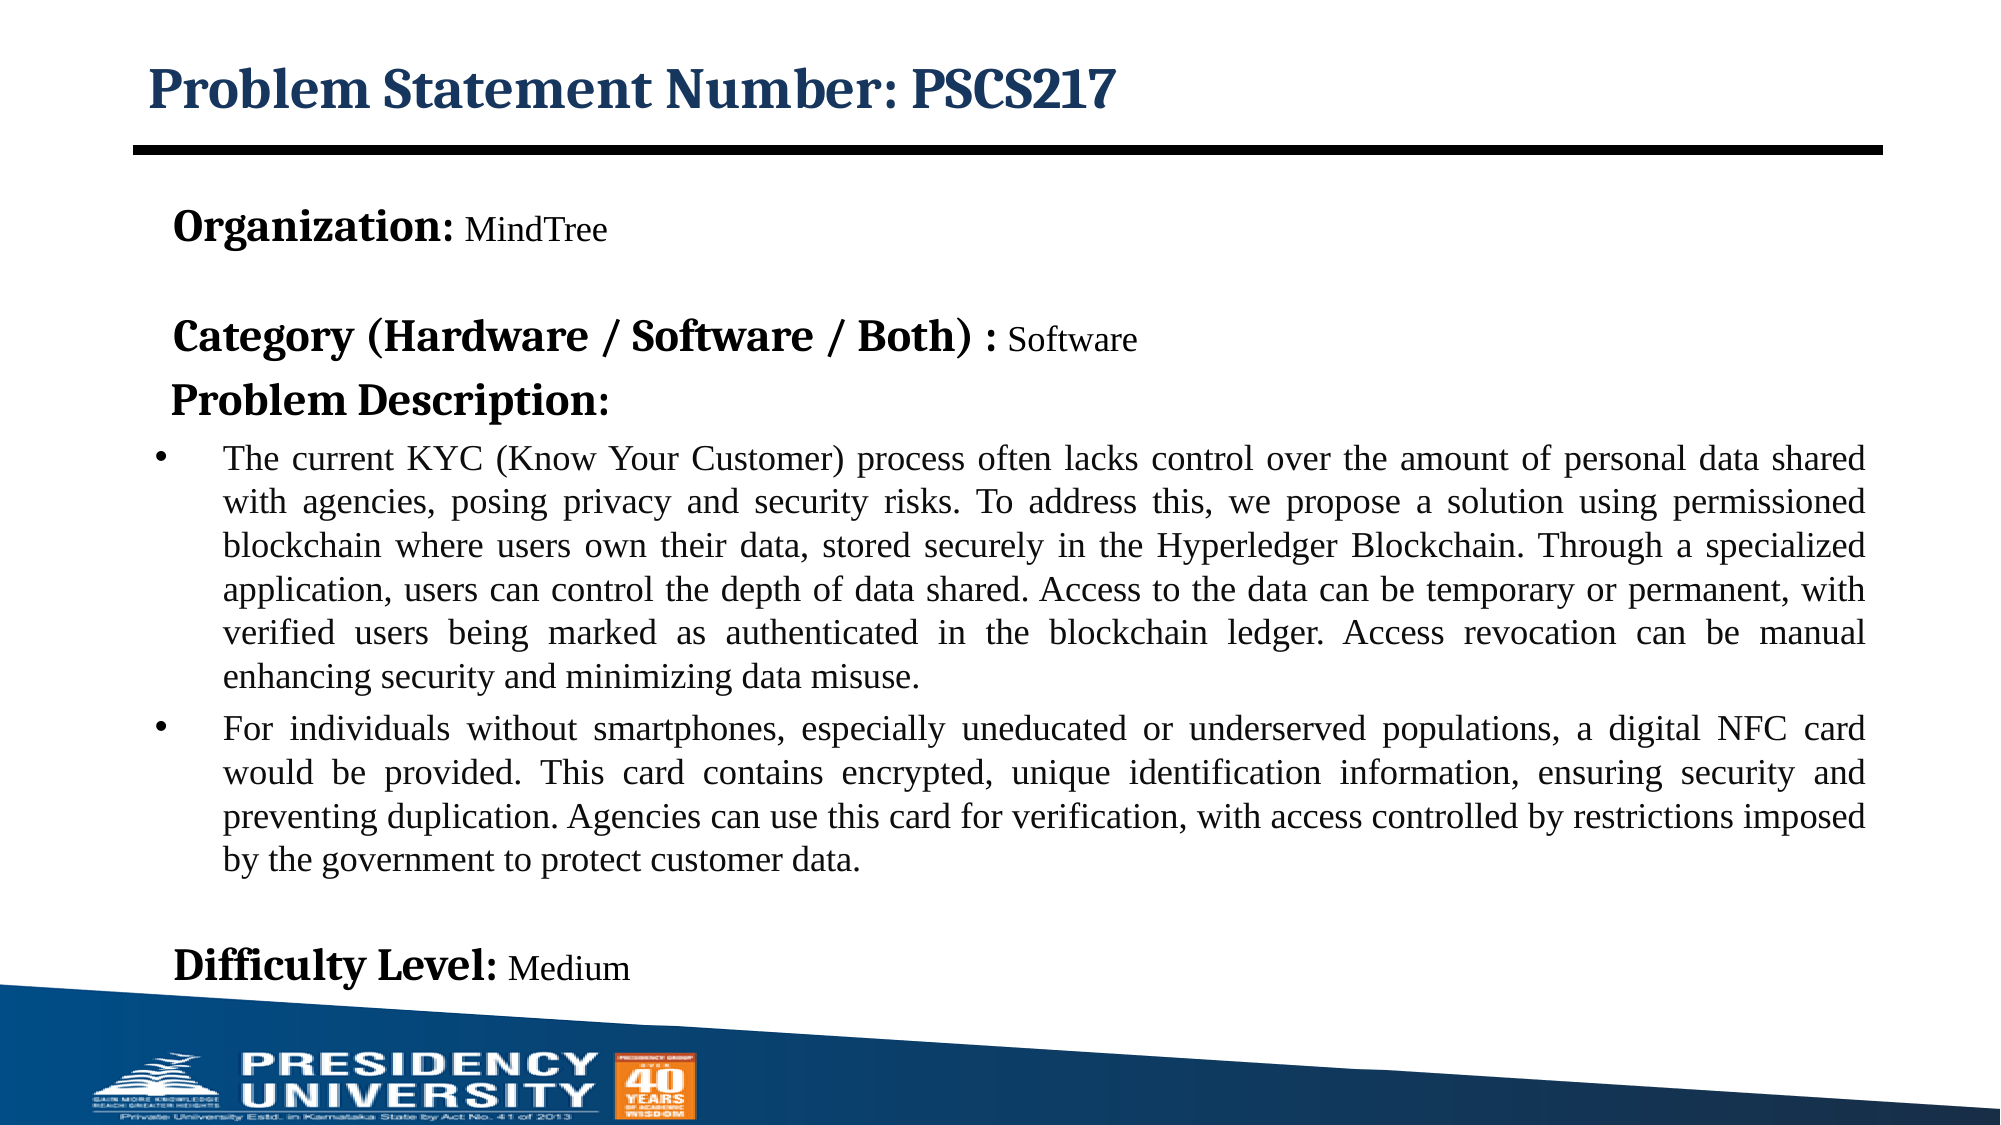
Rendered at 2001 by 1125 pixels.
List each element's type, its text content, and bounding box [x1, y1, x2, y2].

picture [0, 982, 2000, 1125]
list Organization: MindTree Category (Hardware / Software / Both) : Software Problem Description: The current KYC (Know Your Customer) process often lacks control over the amount of personal data shared with agencies, posing privacy and security risks. To address this, we propose a solution using permissioned blockchain where users own their data, stored securely in the Hyperledger Blockchain. Through a specialized application, users can control the depth of data shared. Access to the data can be temporary or permanent, with verified users being marked as authenticated in the blockchain ledger. Access revocation can be manual enhancing security and minimizing data misuse. For individuals without smartphones, especially uneducated or underserved populations, a digital NFC card would be provided. This card contains encrypted, unique identification information, ensuring security and preventing duplication. Agencies can use this card for verification, with access controlled by restrictions imposed by the government to protect customer data. Difficulty Level: Medium [133, 187, 1884, 1000]
title Problem Statement Number: PSCS217 [133, 45, 1884, 125]
